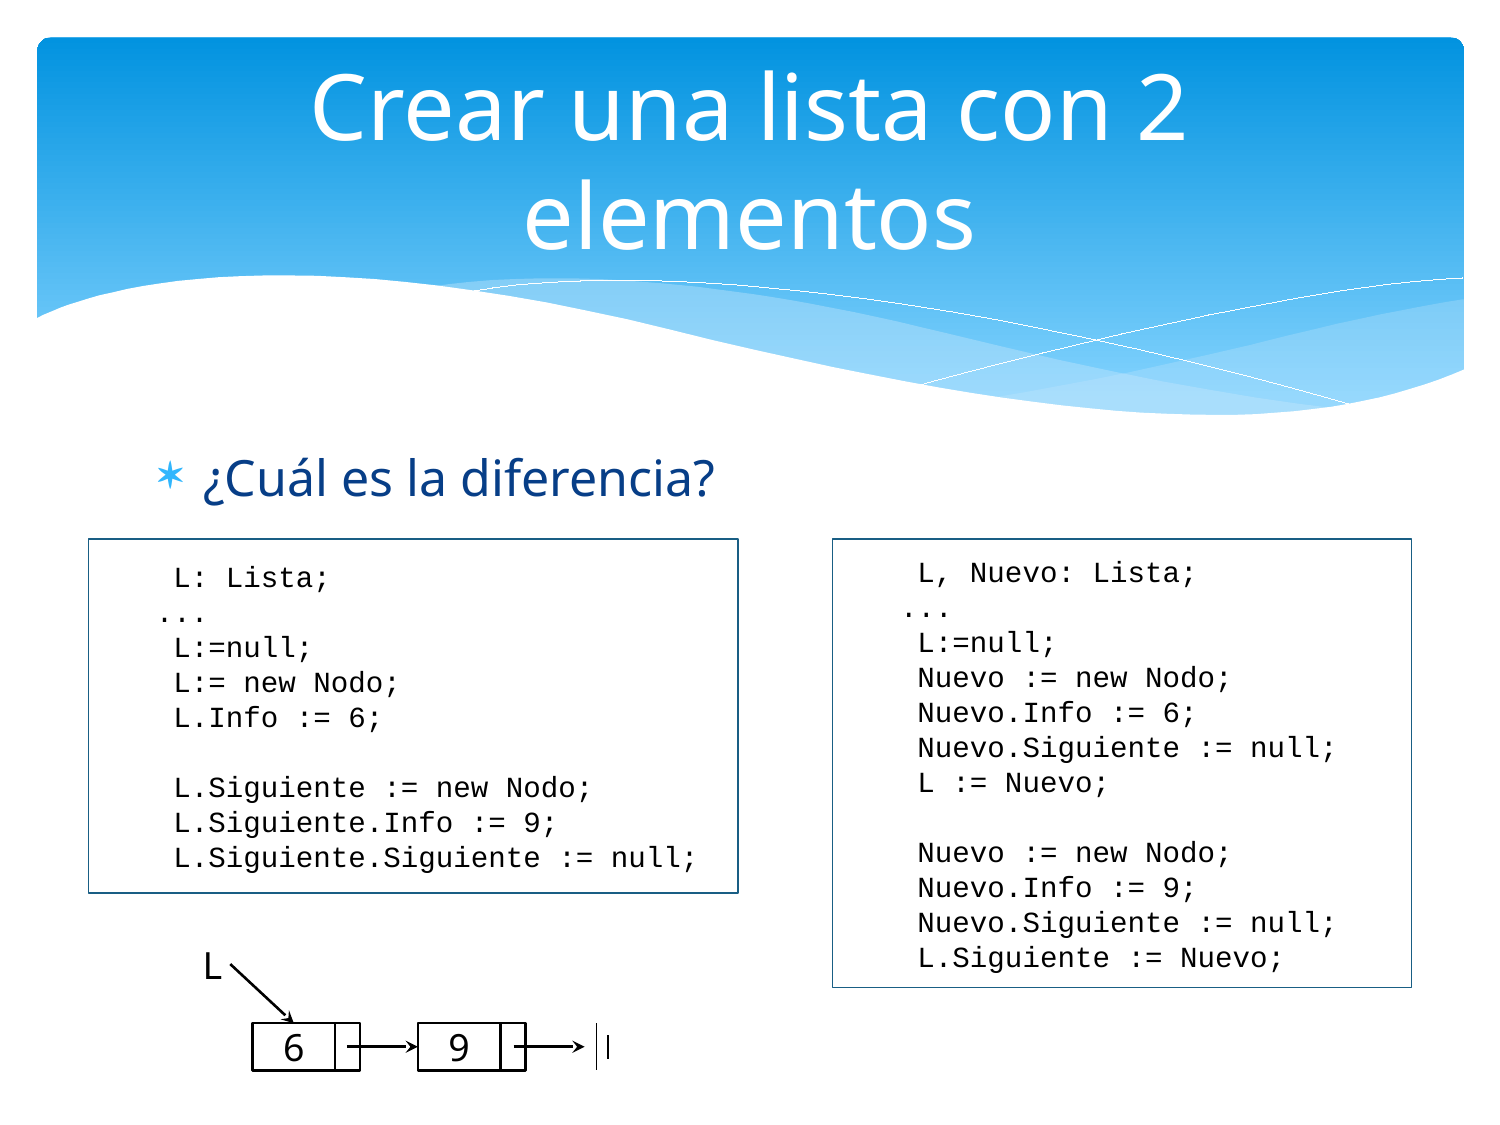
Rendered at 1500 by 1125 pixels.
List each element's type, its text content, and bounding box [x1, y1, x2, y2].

text_box L, Nuevo: Lista; ... L:=null; Nuevo := new Nodo; Nuevo.Info := 6; Nuevo.Siguiente := null; L := Nuevo; Nuevo := new Nodo; Nuevo.Info := 9; Nuevo.Siguiente := null; L.Siguiente := Nuevo; [832, 538, 1412, 988]
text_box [170, 940, 609, 1071]
title Crear una lista con 2 elementos [75, 55, 1425, 261]
list ¿Cuál es la diferencia? [143, 438, 1359, 1005]
text_box L: Lista; ... L:=null; L:= new Nodo; L.Info := 6; L.Siguiente := new Nodo; L.Siguiente.Info := 9; L.Siguiente.Siguiente := null; [88, 538, 739, 894]
